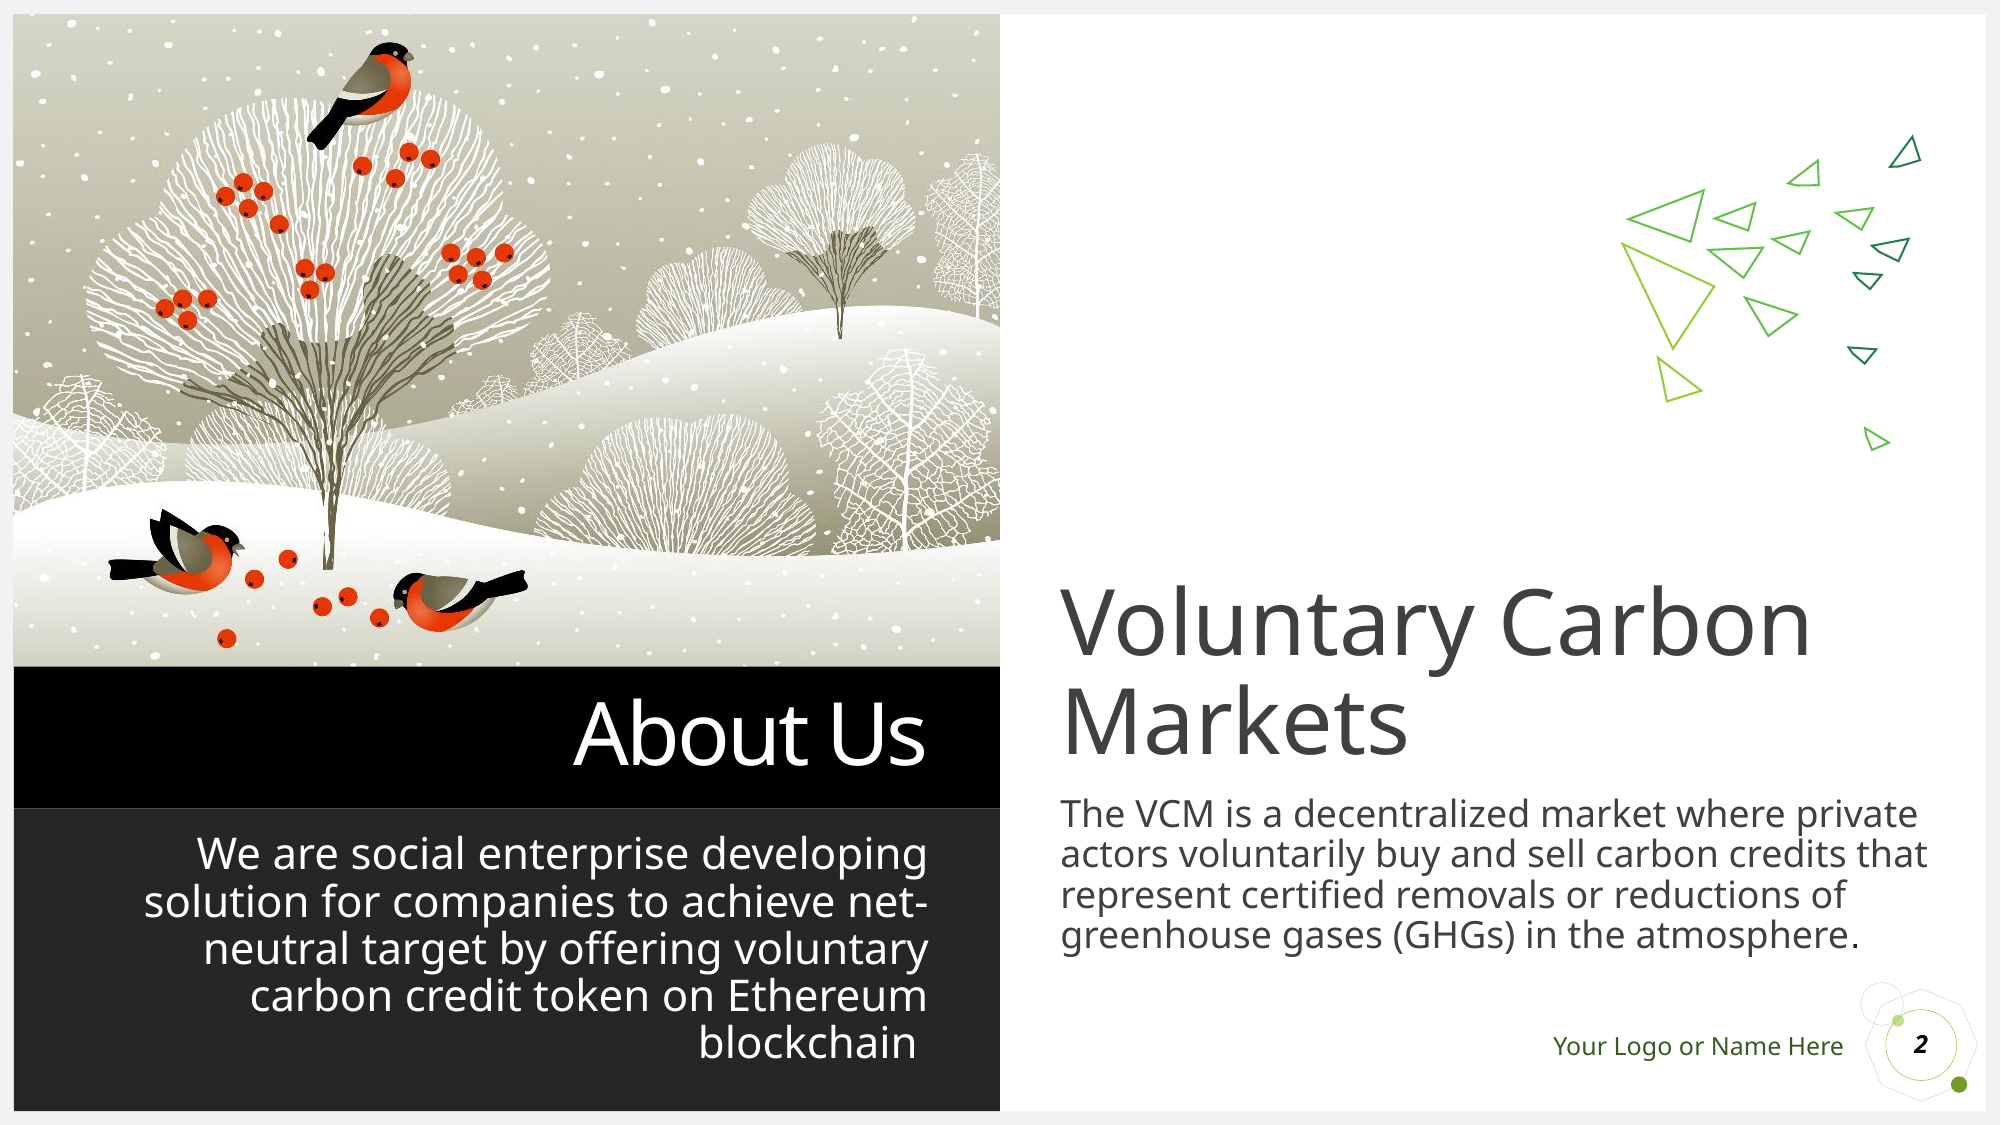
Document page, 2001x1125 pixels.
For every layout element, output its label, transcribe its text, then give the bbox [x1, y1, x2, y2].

subtitle We are social enterprise developing solution for companies to achieve net-neutral target by offering voluntary carbon credit token on Ethereum blockchain [13, 808, 1000, 1112]
title About Us [13, 667, 1000, 808]
picture [13, 14, 1000, 667]
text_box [1617, 136, 1922, 451]
slide_number 2 [1885, 1009, 1957, 1081]
list Voluntary Carbon Markets The VCM is a decentralized market where private actors voluntarily buy and sell carbon credits that represent certified removals or reductions of greenhouse gases (GHGs) in the atmosphere. [1060, 188, 1932, 957]
